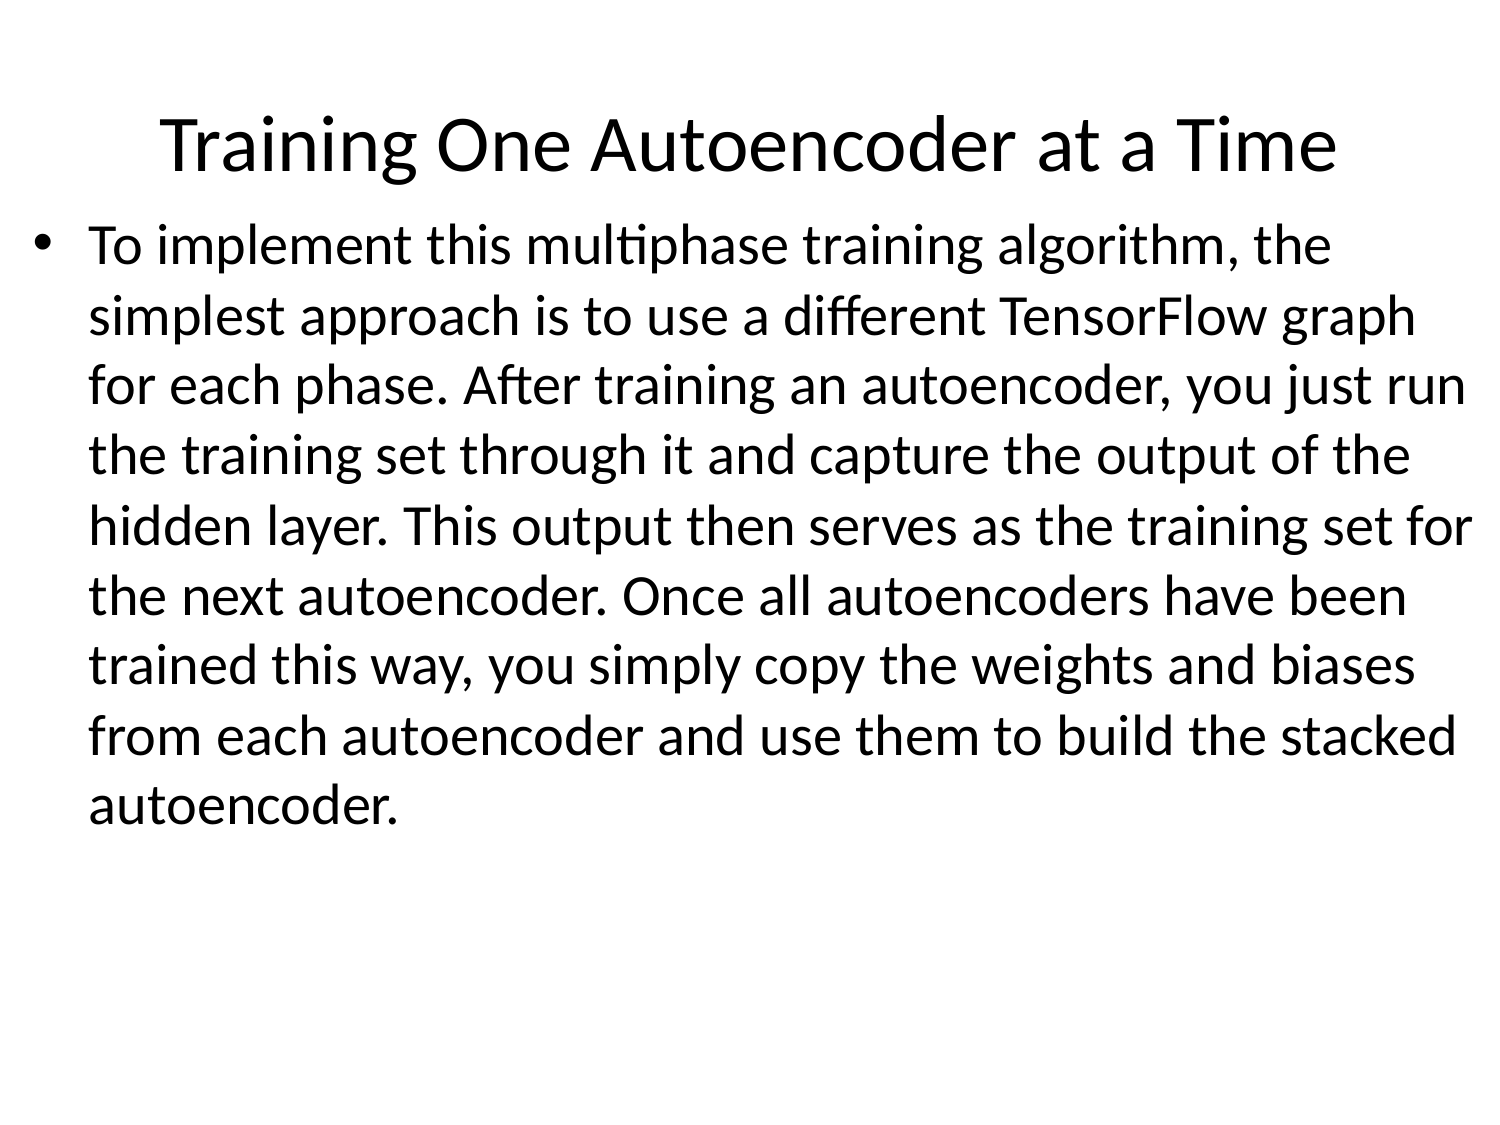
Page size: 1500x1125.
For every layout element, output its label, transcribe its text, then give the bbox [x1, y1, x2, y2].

title Training One Autoencoder at a Time [75, 45, 1425, 199]
list To implement this multiphase training algorithm, the simplest approach is to use a different TensorFlow graph for each phase. After training an autoencoder, you just run the training set through it and capture the output of the hidden layer. This output then serves as the training set for the next autoencoder. Once all autoencoders have been trained this way, you simply copy the weights and biases from each autoencoder and use them to build the stacked autoencoder. [17, 199, 1500, 1043]
